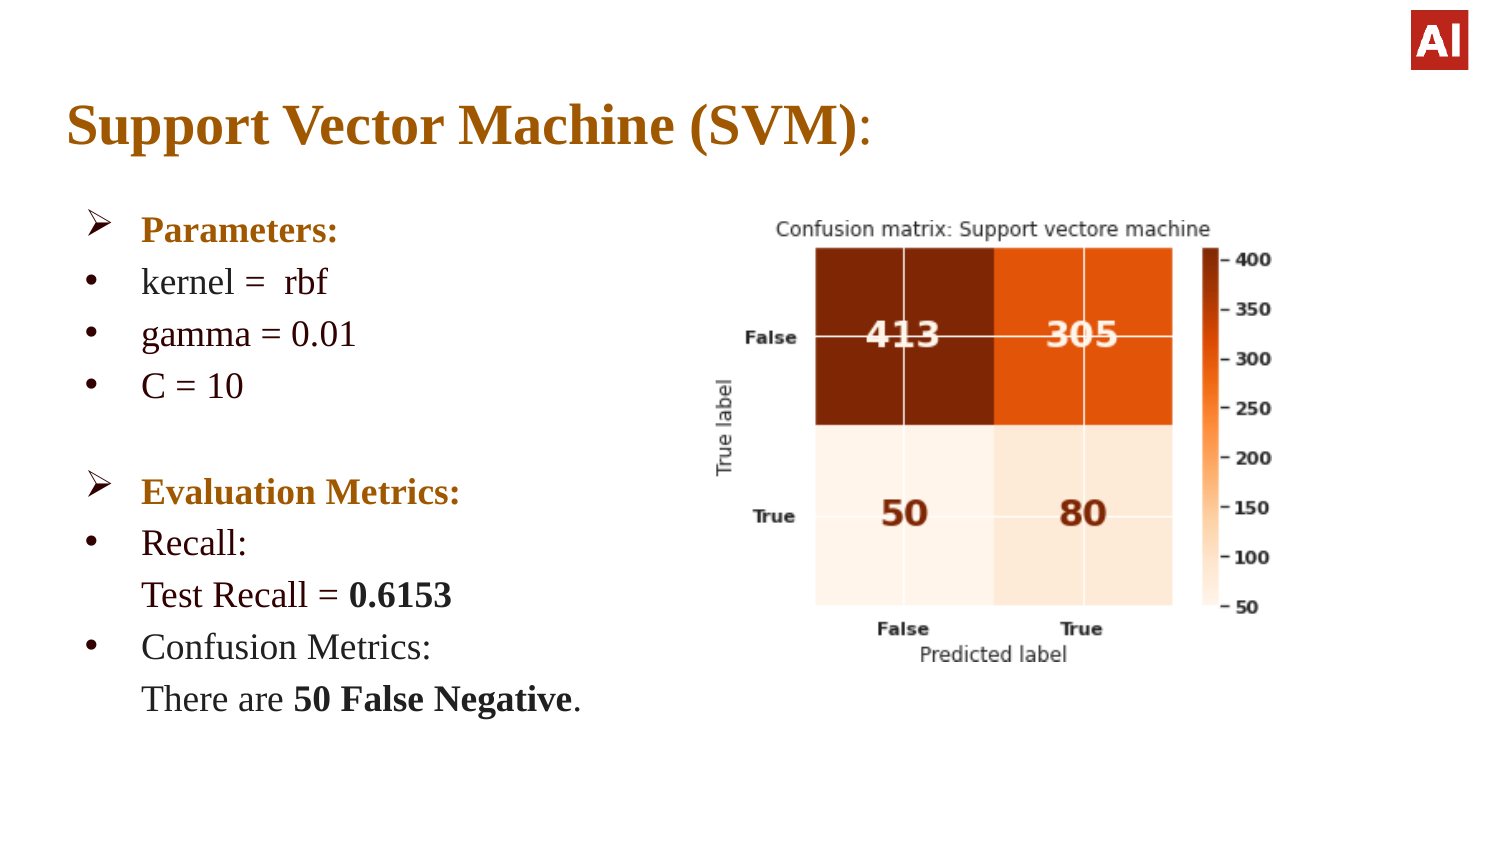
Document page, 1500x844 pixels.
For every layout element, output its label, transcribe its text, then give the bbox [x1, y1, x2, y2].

picture [1411, 10, 1469, 70]
title Support Vector Machine (SVM): [64, 83, 887, 227]
text_box Parameters: kernel = rbf gamma = 0.01 C = 10 Evaluation Metrics: Recall: Test Recall = 0.6153 Confusion Metrics: There are 50 False Negative. [82, 196, 585, 719]
text_box [715, 220, 1272, 662]
